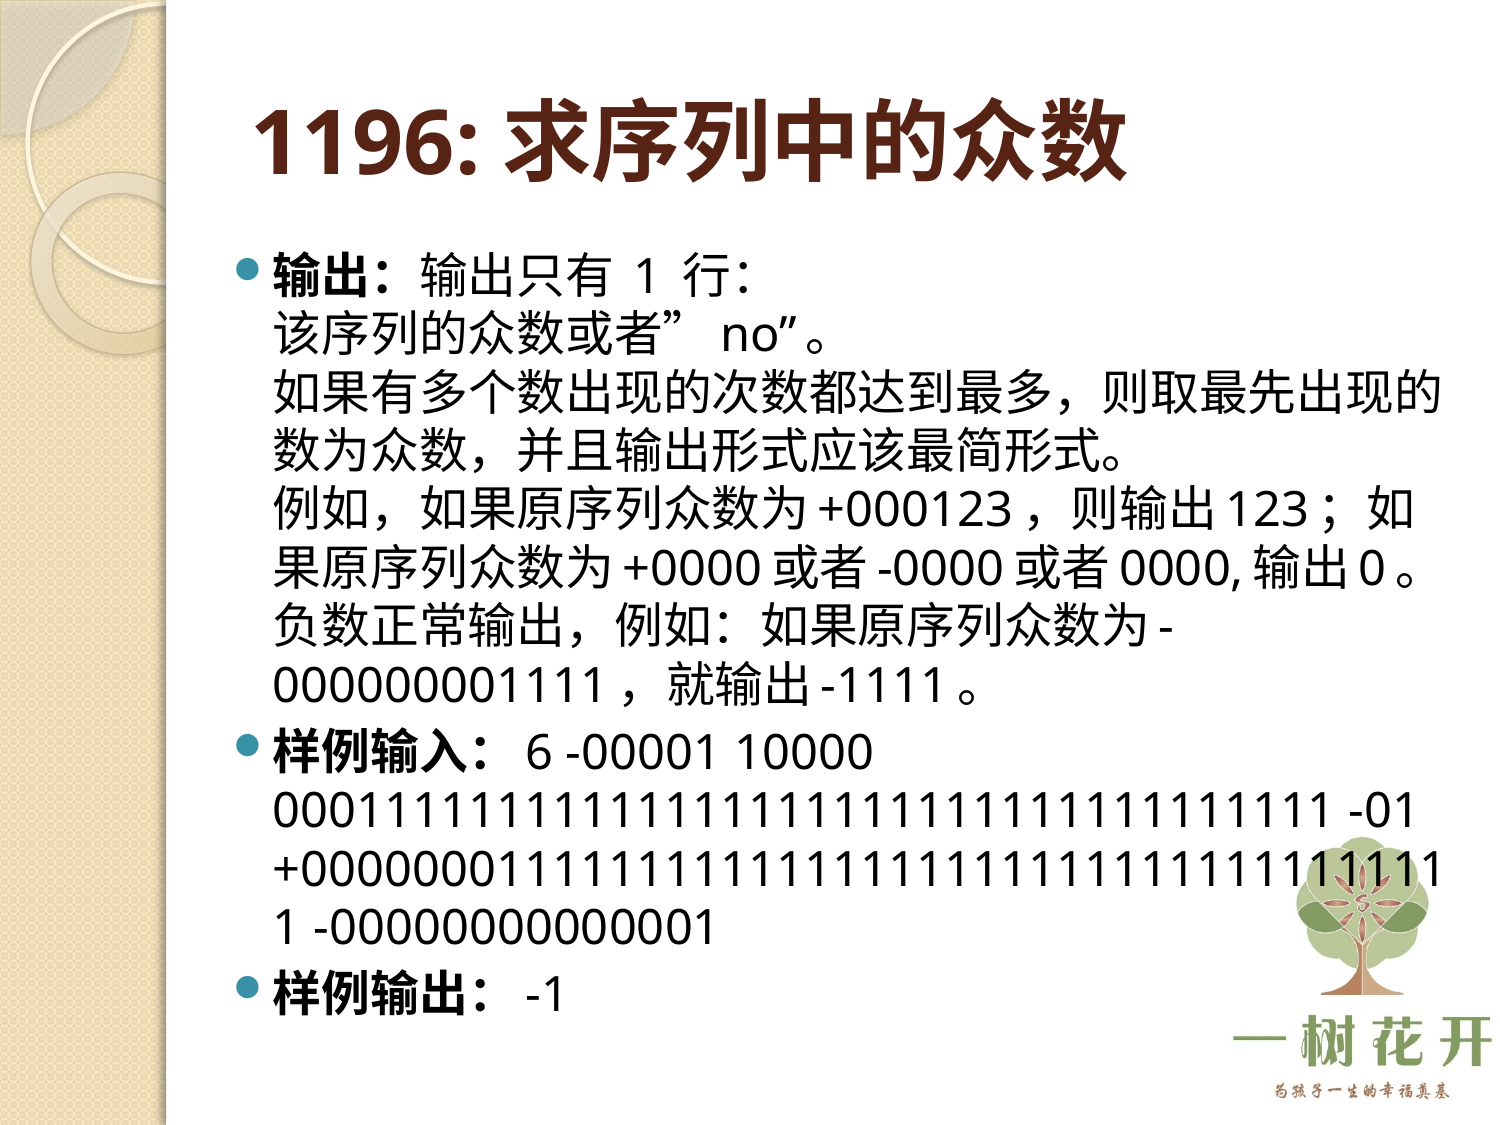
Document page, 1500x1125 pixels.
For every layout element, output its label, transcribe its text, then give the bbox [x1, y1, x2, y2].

title 1196:求序列中的众数 [235, 45, 1466, 233]
picture [1223, 826, 1500, 1125]
list 输出：输出只有 1 行： 该序列的众数或者”no”。 如果有多个数出现的次数都达到最多，则取最先出现的数为众数，并且输出形式应该最简形式。 例如，如果原序列众数为+000123，则输出123；如果原序列众数为+0000或者-0000或者0000,输出0。 负数正常输出，例如：如果原序列众数为-000000001111，就输出-1111。 样例输入：6 -00001 10000 00011111111111111111111111111111111111 -01 +000000011111111111111111111111111111111111 -00000000000001 样例输出：-1 [206, 237, 1466, 1094]
